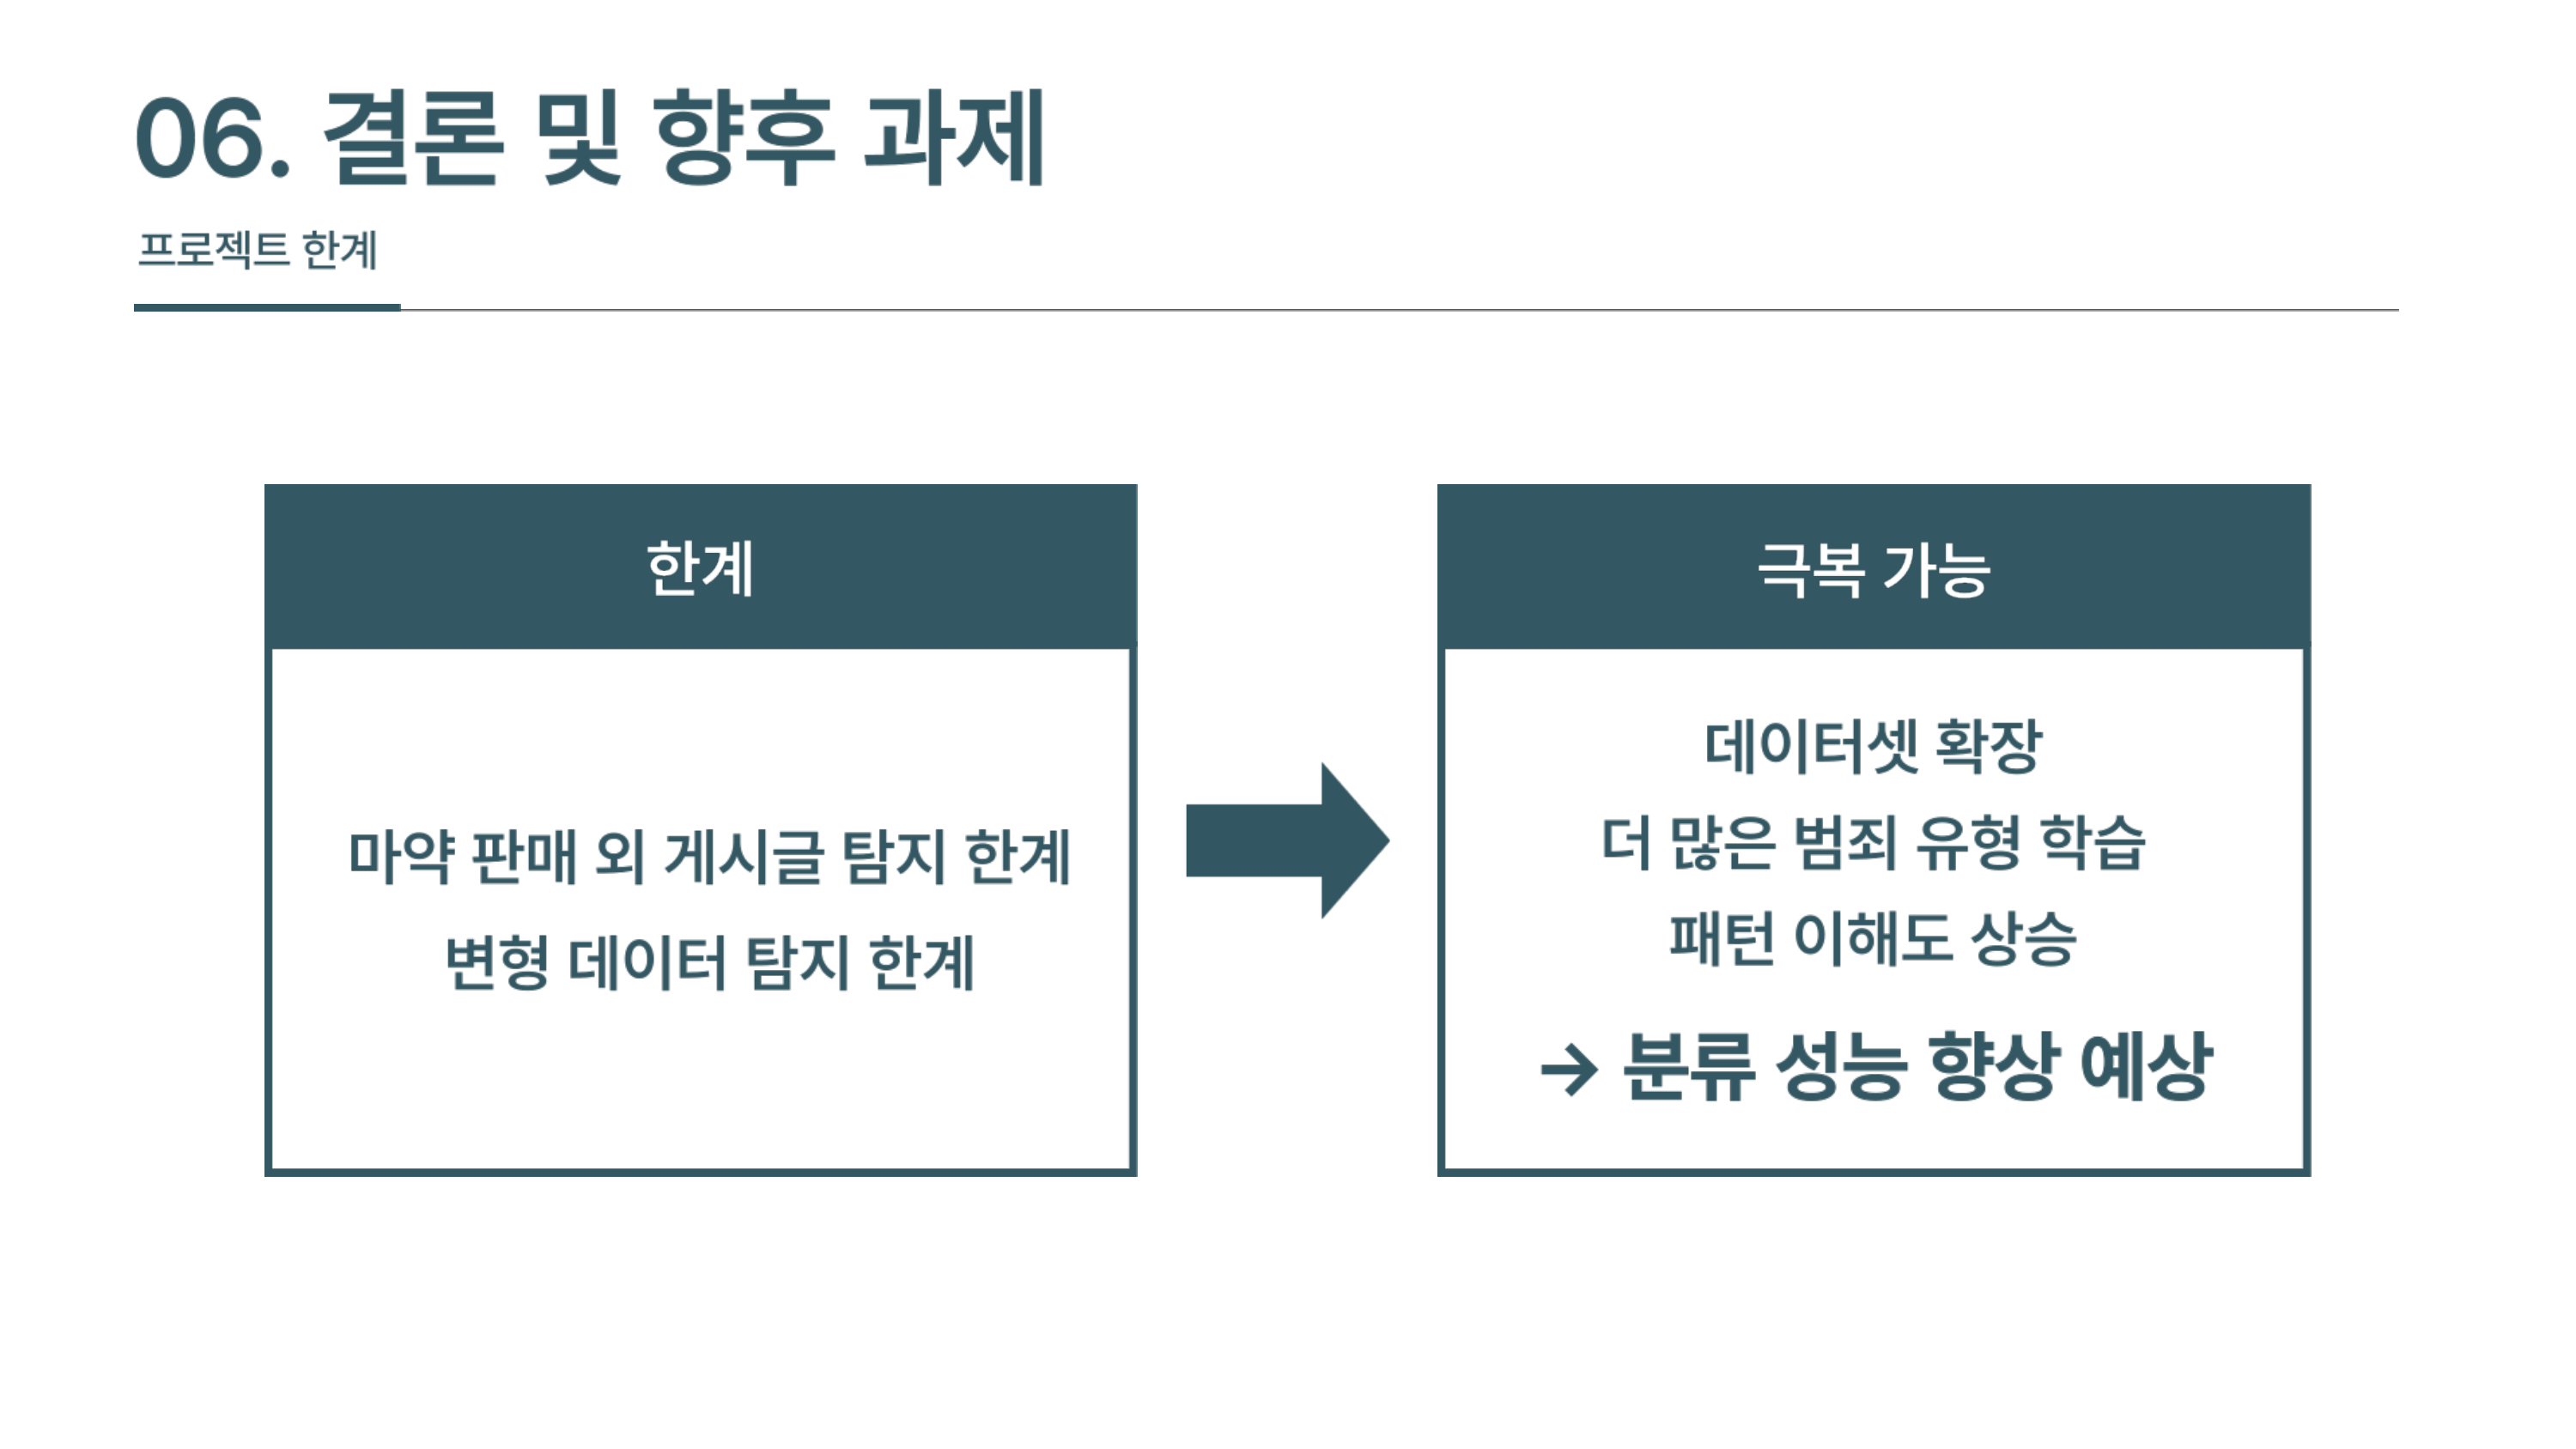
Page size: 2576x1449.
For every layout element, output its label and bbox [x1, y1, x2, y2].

picture [30, 21, 2399, 387]
picture [187, 484, 1147, 1177]
picture [1187, 484, 2366, 1190]
